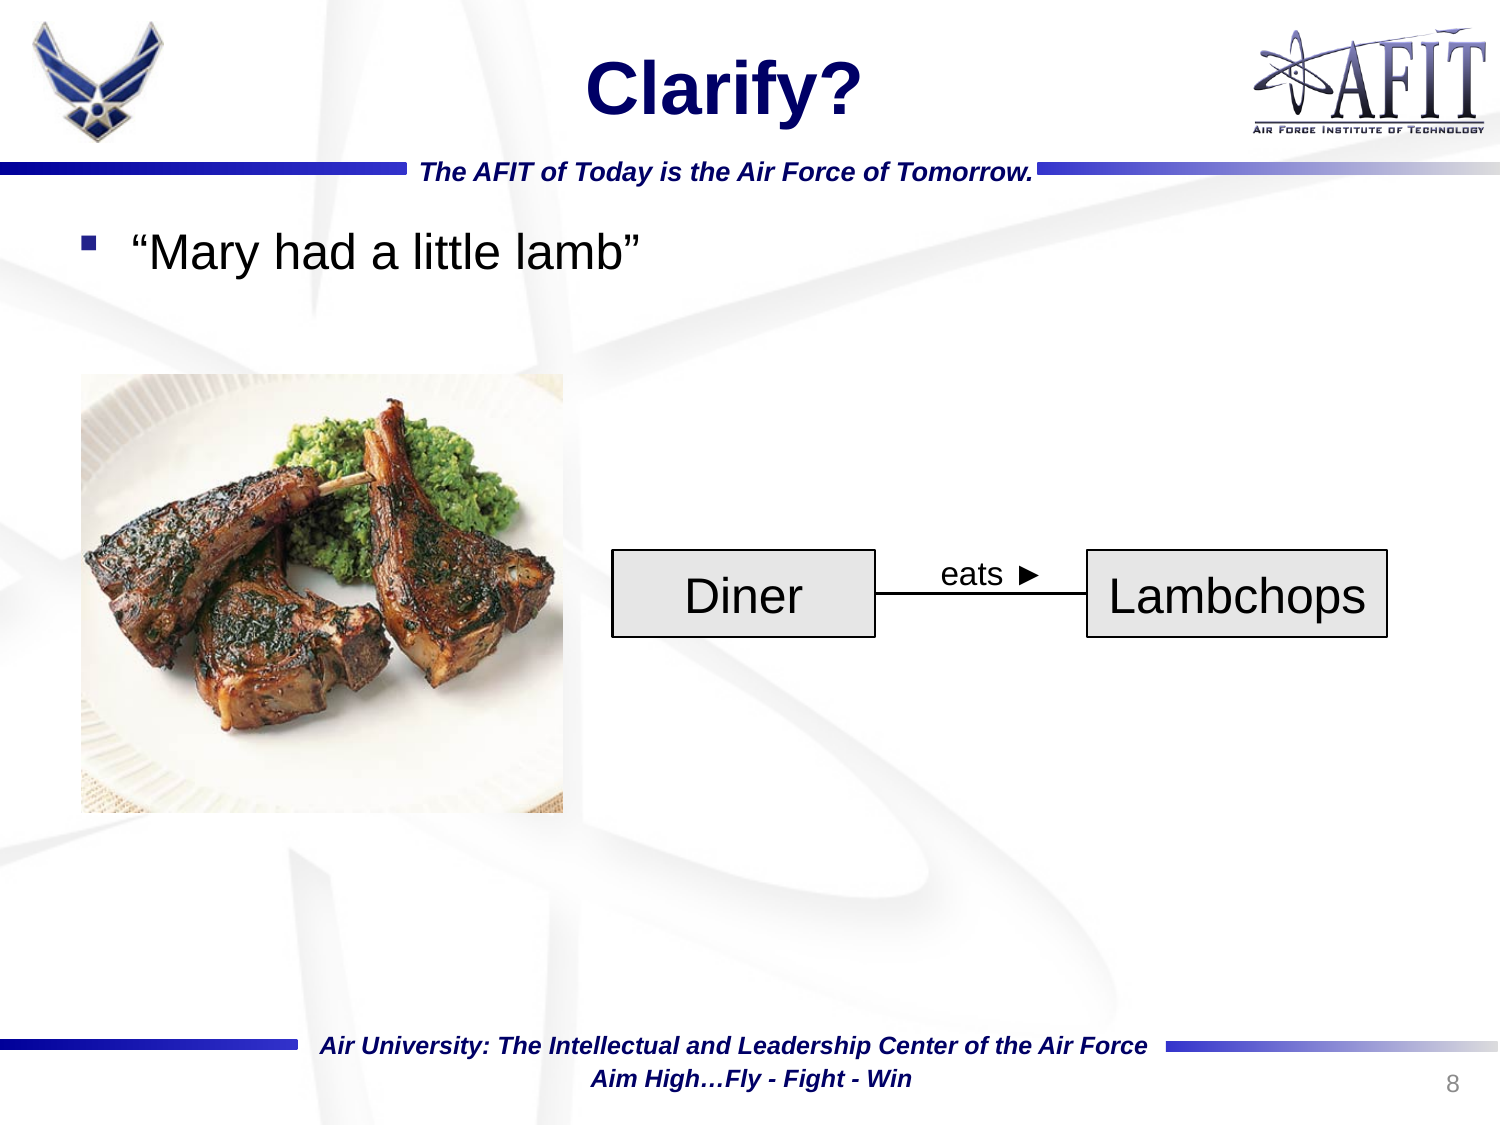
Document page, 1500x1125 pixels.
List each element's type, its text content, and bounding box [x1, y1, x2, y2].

text_box Diner [612, 549, 875, 638]
text_box eats ► [925, 544, 1061, 593]
list “Mary had a little lamb” [62, 212, 1412, 1013]
slide_number 8 [1125, 1052, 1475, 1113]
picture [80, 374, 563, 813]
text_box Lambchops [1087, 549, 1388, 638]
title Clarify? [87, 0, 1363, 169]
picture [32, 21, 87, 143]
